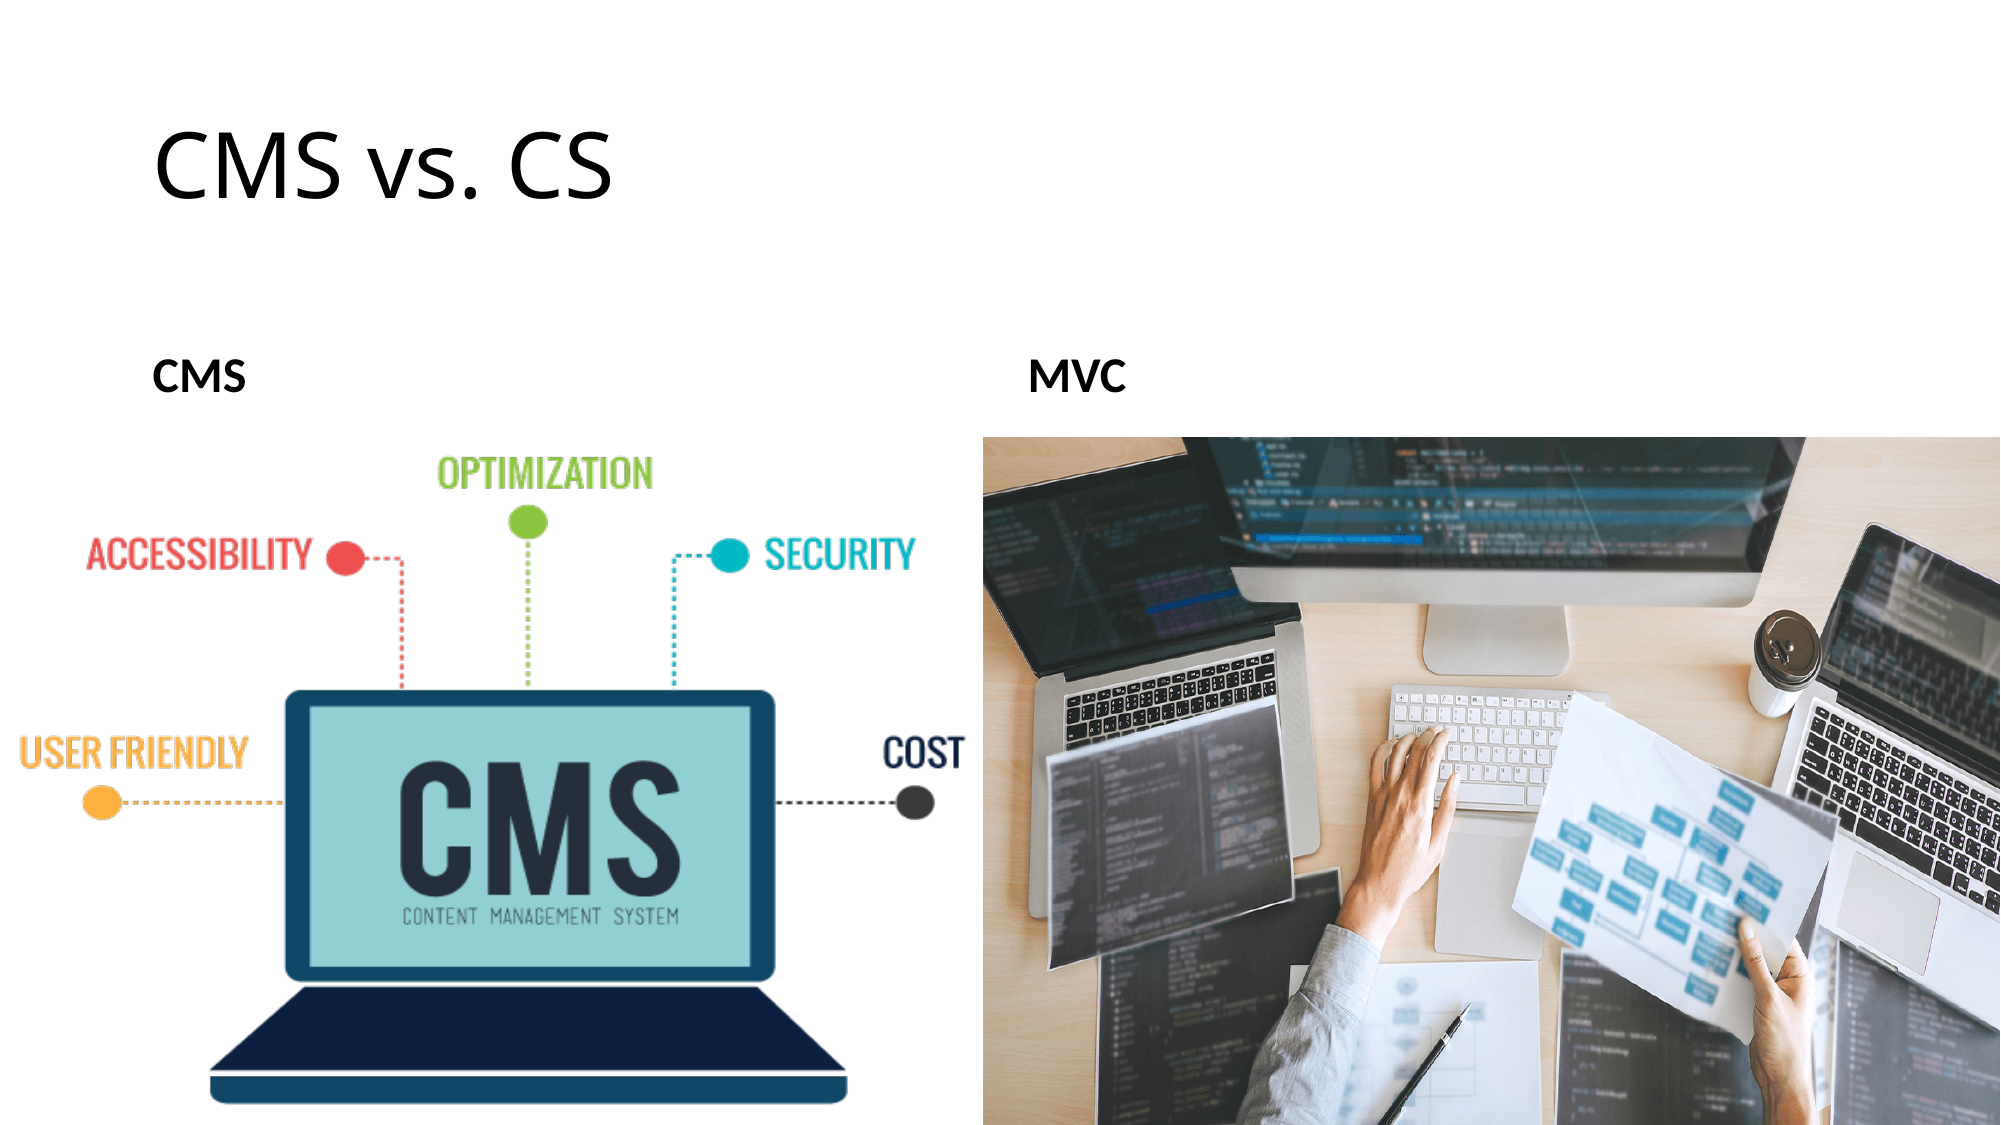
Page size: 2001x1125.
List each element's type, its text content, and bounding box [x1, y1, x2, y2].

list CMS [137, 275, 984, 411]
picture [0, 434, 2000, 1125]
title CMS vs. CS [137, 59, 1863, 278]
list MVC [1012, 275, 1863, 411]
